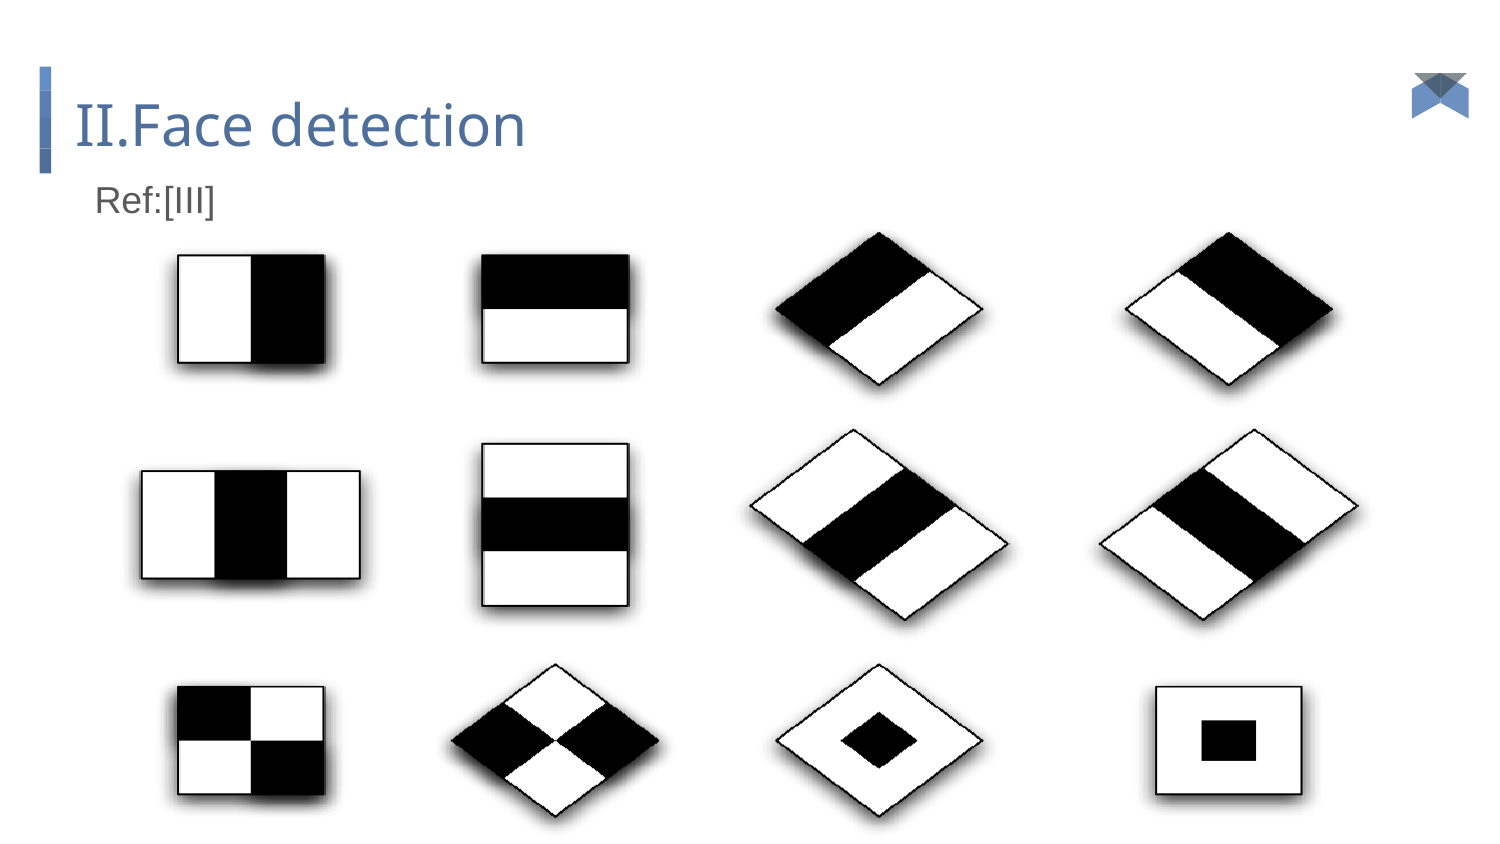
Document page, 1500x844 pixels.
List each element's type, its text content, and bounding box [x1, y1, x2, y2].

subtitle Ref:[III] [60, 154, 1449, 219]
picture [113, 218, 1387, 844]
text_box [1417, 67, 1464, 125]
title II.Face detection [60, 72, 1449, 154]
